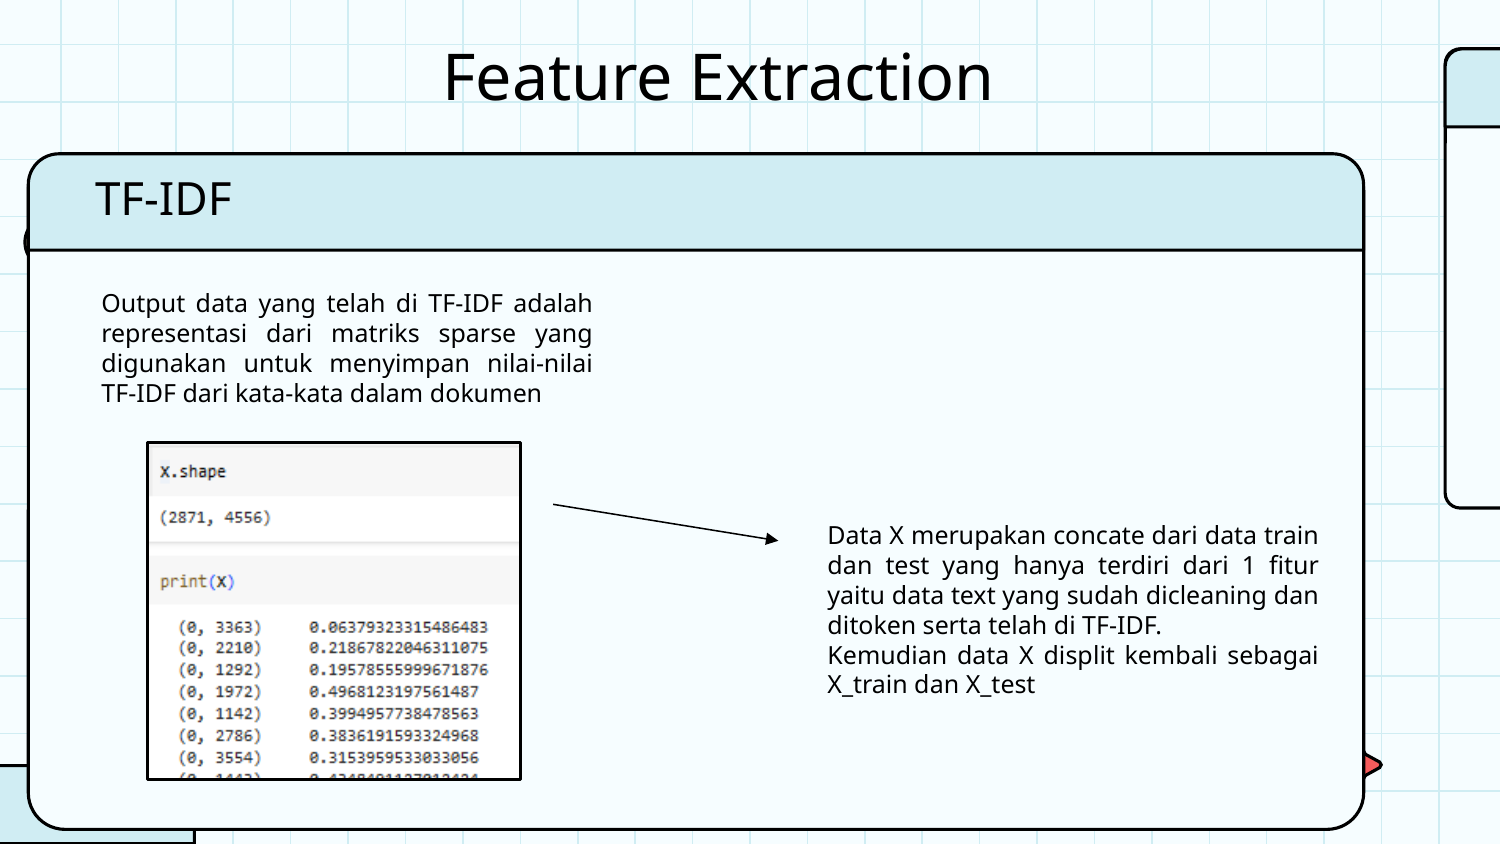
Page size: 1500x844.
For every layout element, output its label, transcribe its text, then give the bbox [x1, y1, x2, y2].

title Feature Extraction [86, 20, 1351, 115]
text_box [552, 504, 779, 541]
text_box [28, 153, 1364, 830]
picture [148, 443, 520, 779]
